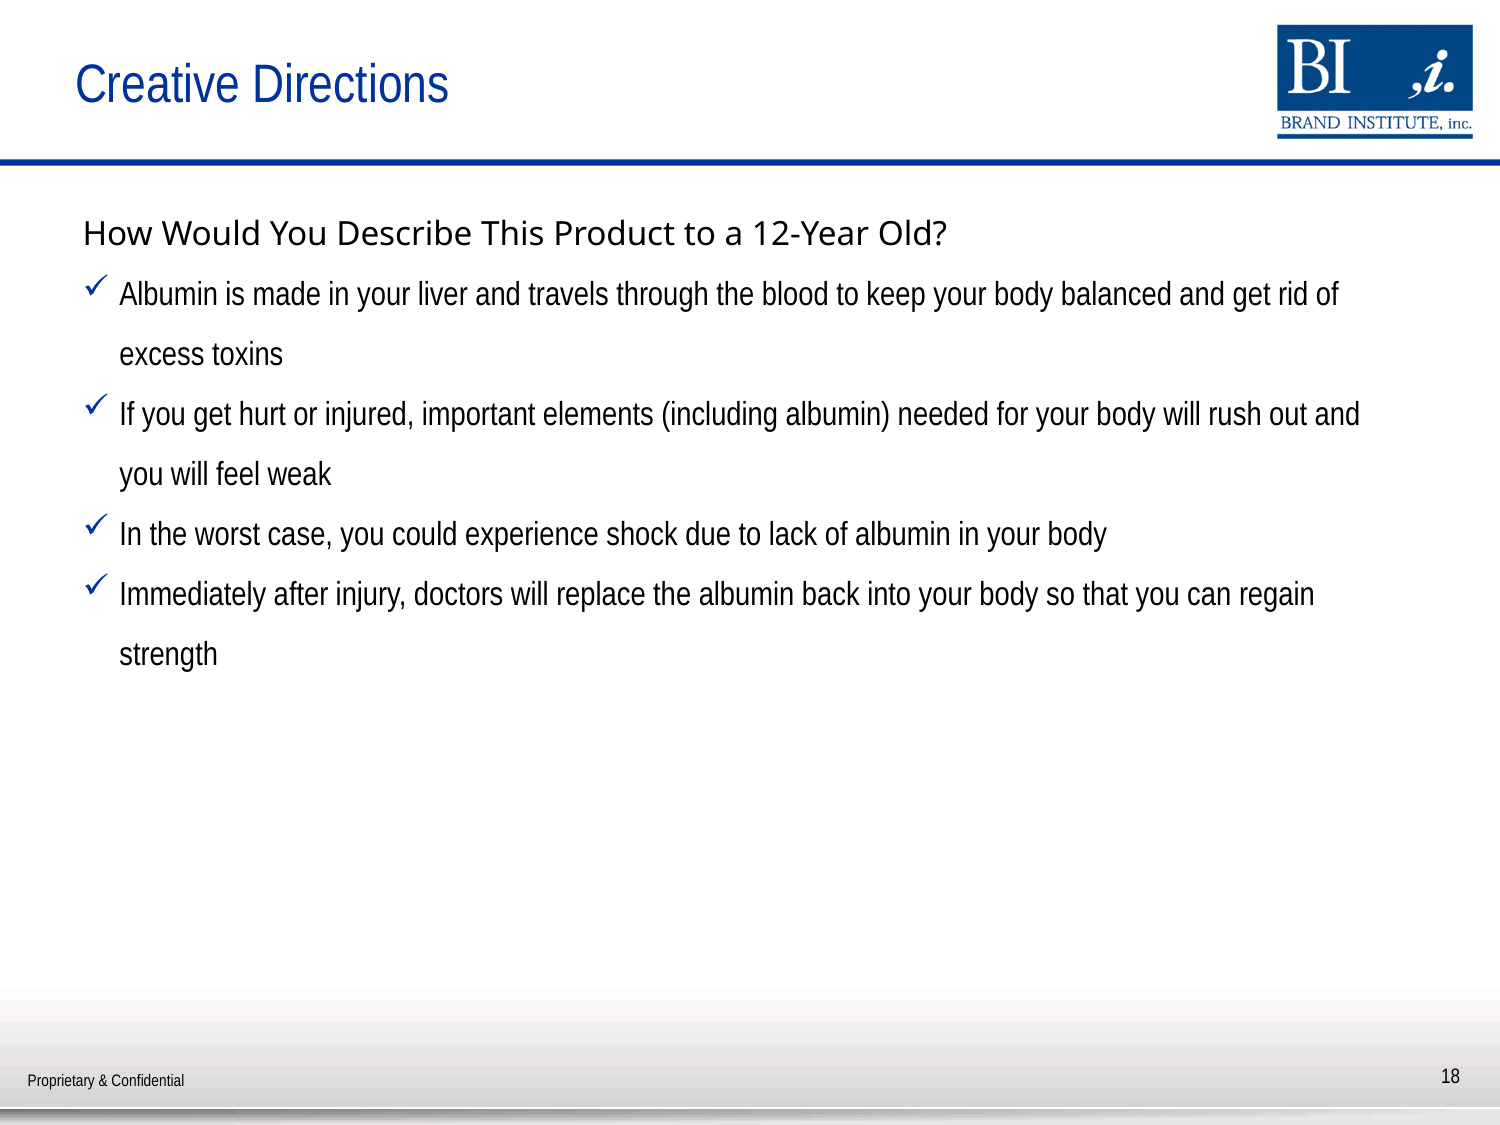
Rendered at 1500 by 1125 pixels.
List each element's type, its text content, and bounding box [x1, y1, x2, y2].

picture [1275, 22, 1475, 141]
picture [0, 968, 1500, 1125]
text_box How Would You Describe This Product to a 12-Year Old? Albumin is made in your liver and travels through the blood to keep your body balanced and get rid of excess toxins If you get hurt or injured, important elements (including albumin) needed for your body will rush out and you will feel weak In the worst case, you could experience shock due to lack of albumin in your body Immediately after injury, doctors will replace the albumin back into your body so that you can regain strength [75, 204, 1388, 594]
title Creative Directions [74, 37, 1251, 126]
